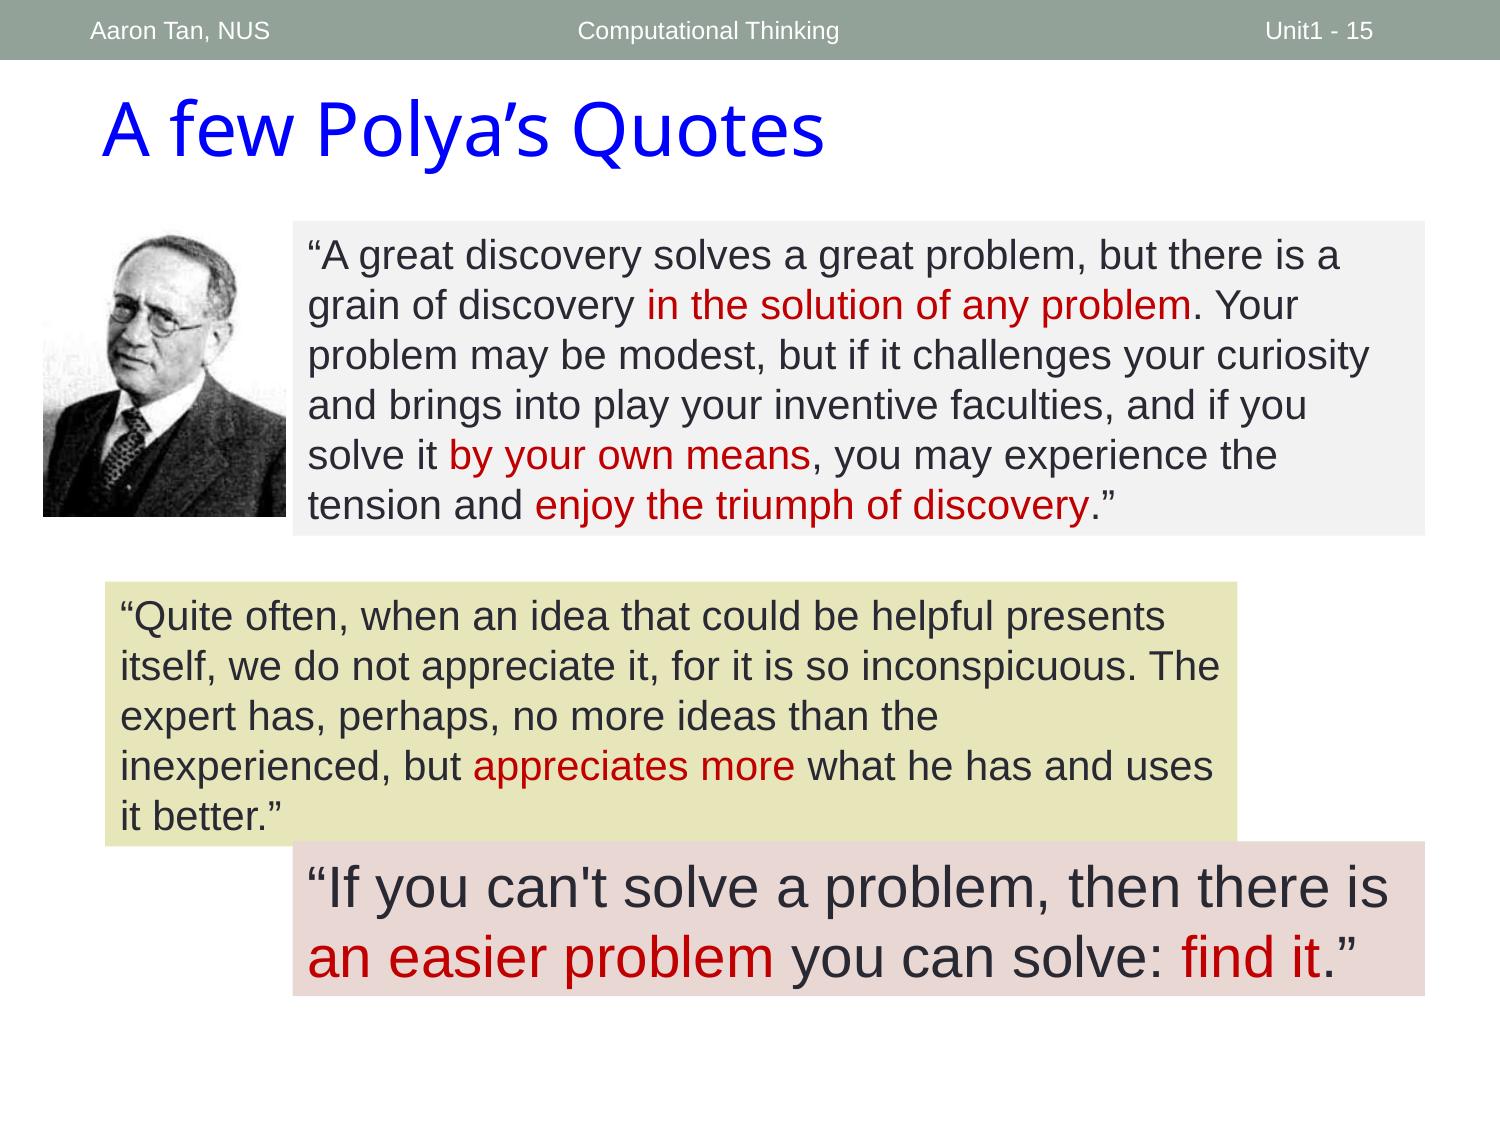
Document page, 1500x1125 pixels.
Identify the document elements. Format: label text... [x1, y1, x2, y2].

footer Computational Thinking [562, 3, 1238, 57]
slide_number Unit1 - 15 [1250, 3, 1425, 57]
text_box “A great discovery solves a great problem, but there is a grain of discovery in the solution of any problem. Your problem may be modest, but if it challenges your curiosity and brings into play your inventive faculties, and if you solve it by your own means, you may experience the tension and enjoy the triumph of discovery.” [292, 220, 1425, 536]
slide_number Aaron Tan, NUS [75, 3, 550, 57]
text_box “Quite often, when an idea that could be helpful presents itself, we do not appreciate it, for it is so inconspicuous. The expert has, perhaps, no more ideas than the inexperienced, but appreciates more what he has and uses it better.” [105, 581, 1238, 847]
text_box A few Polya’s Quotes [87, 74, 1137, 179]
text_box “If you can't solve a problem, then there is an easier problem you can solve: find it.” [292, 841, 1425, 997]
picture [43, 223, 286, 518]
